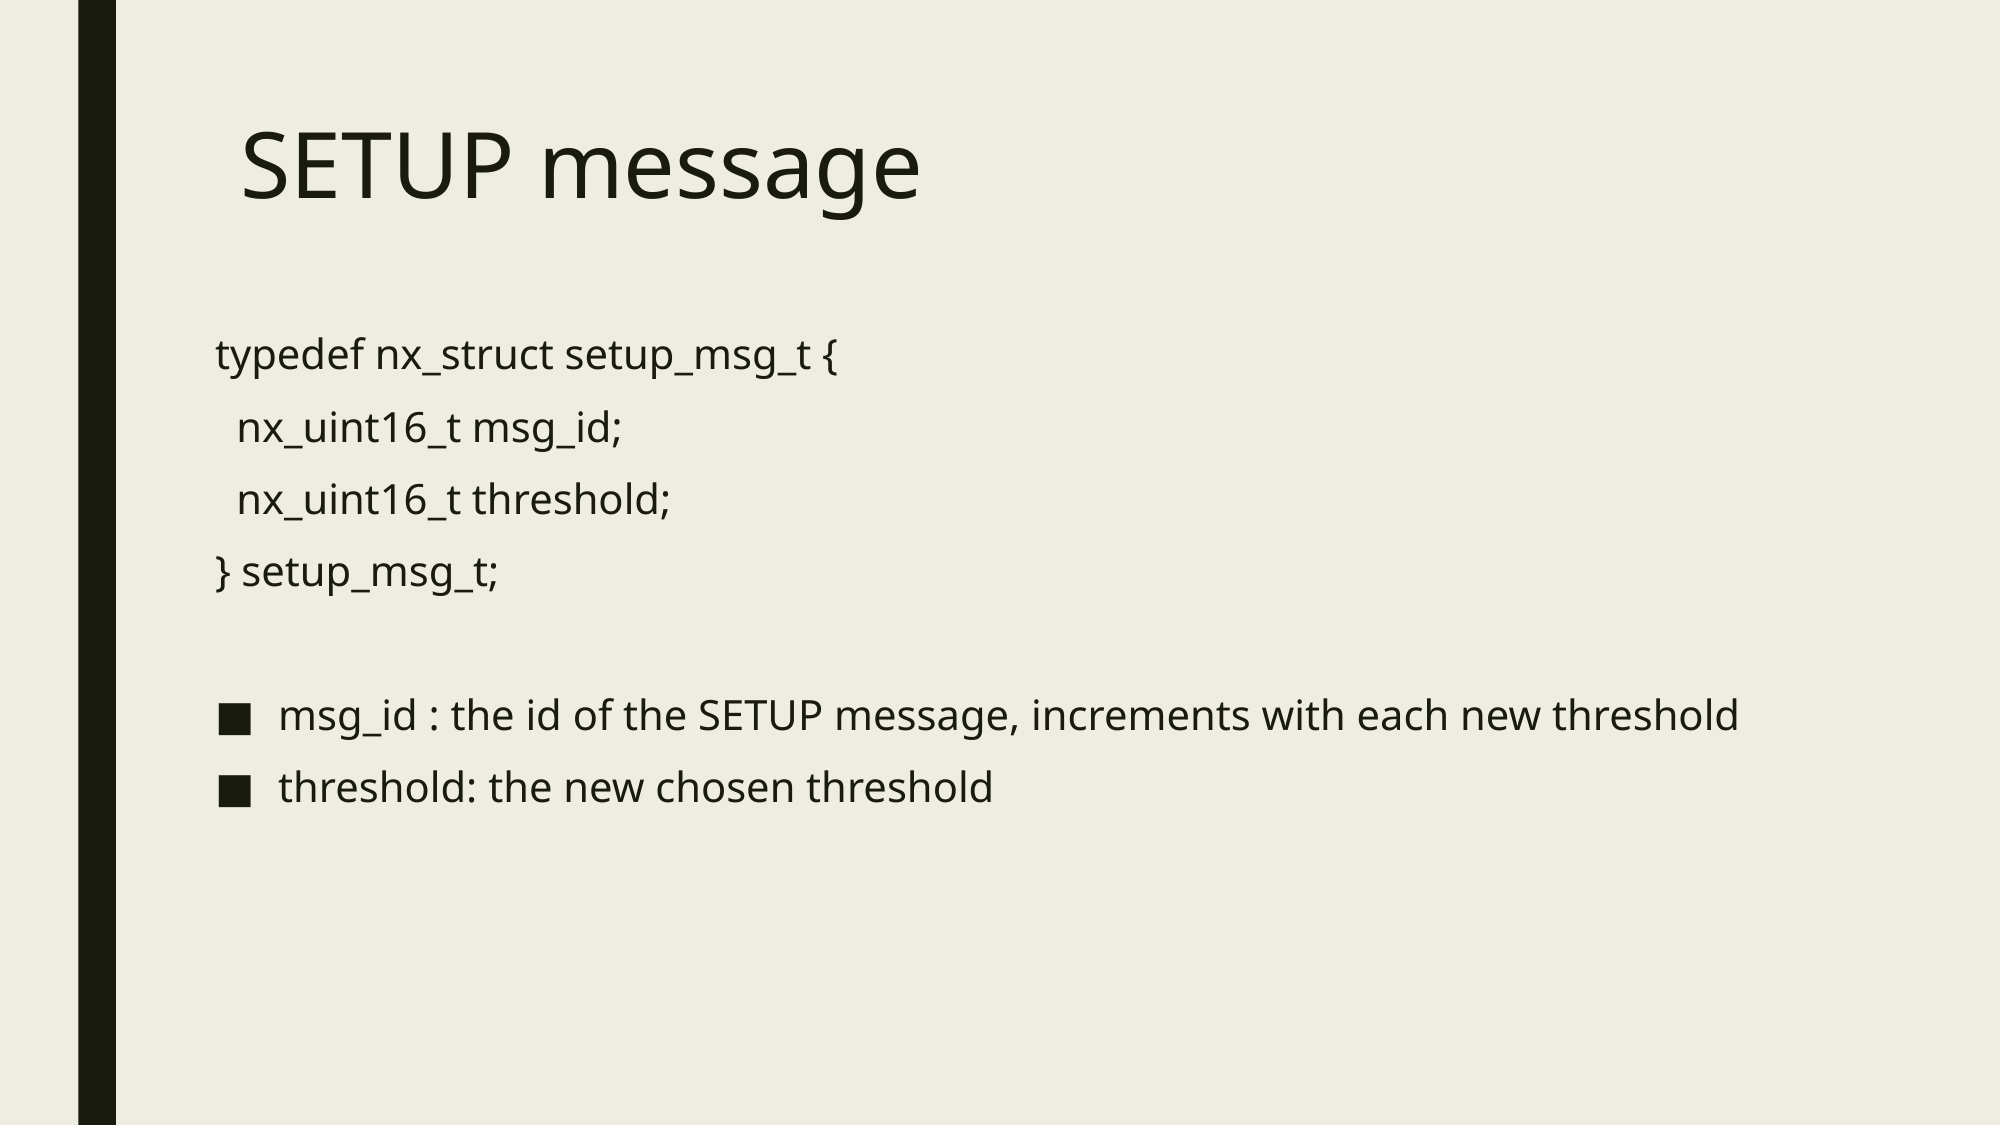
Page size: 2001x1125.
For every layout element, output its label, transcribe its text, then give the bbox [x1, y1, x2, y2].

list typedef nx_struct setup_msg_t { nx_uint16_t msg_id; nx_uint16_t threshold; } setup_msg_t; msg_id : the id of the SETUP message, increments with each new threshold threshold: the new chosen threshold [200, 324, 1775, 913]
title SETUP message [225, 112, 1800, 357]
